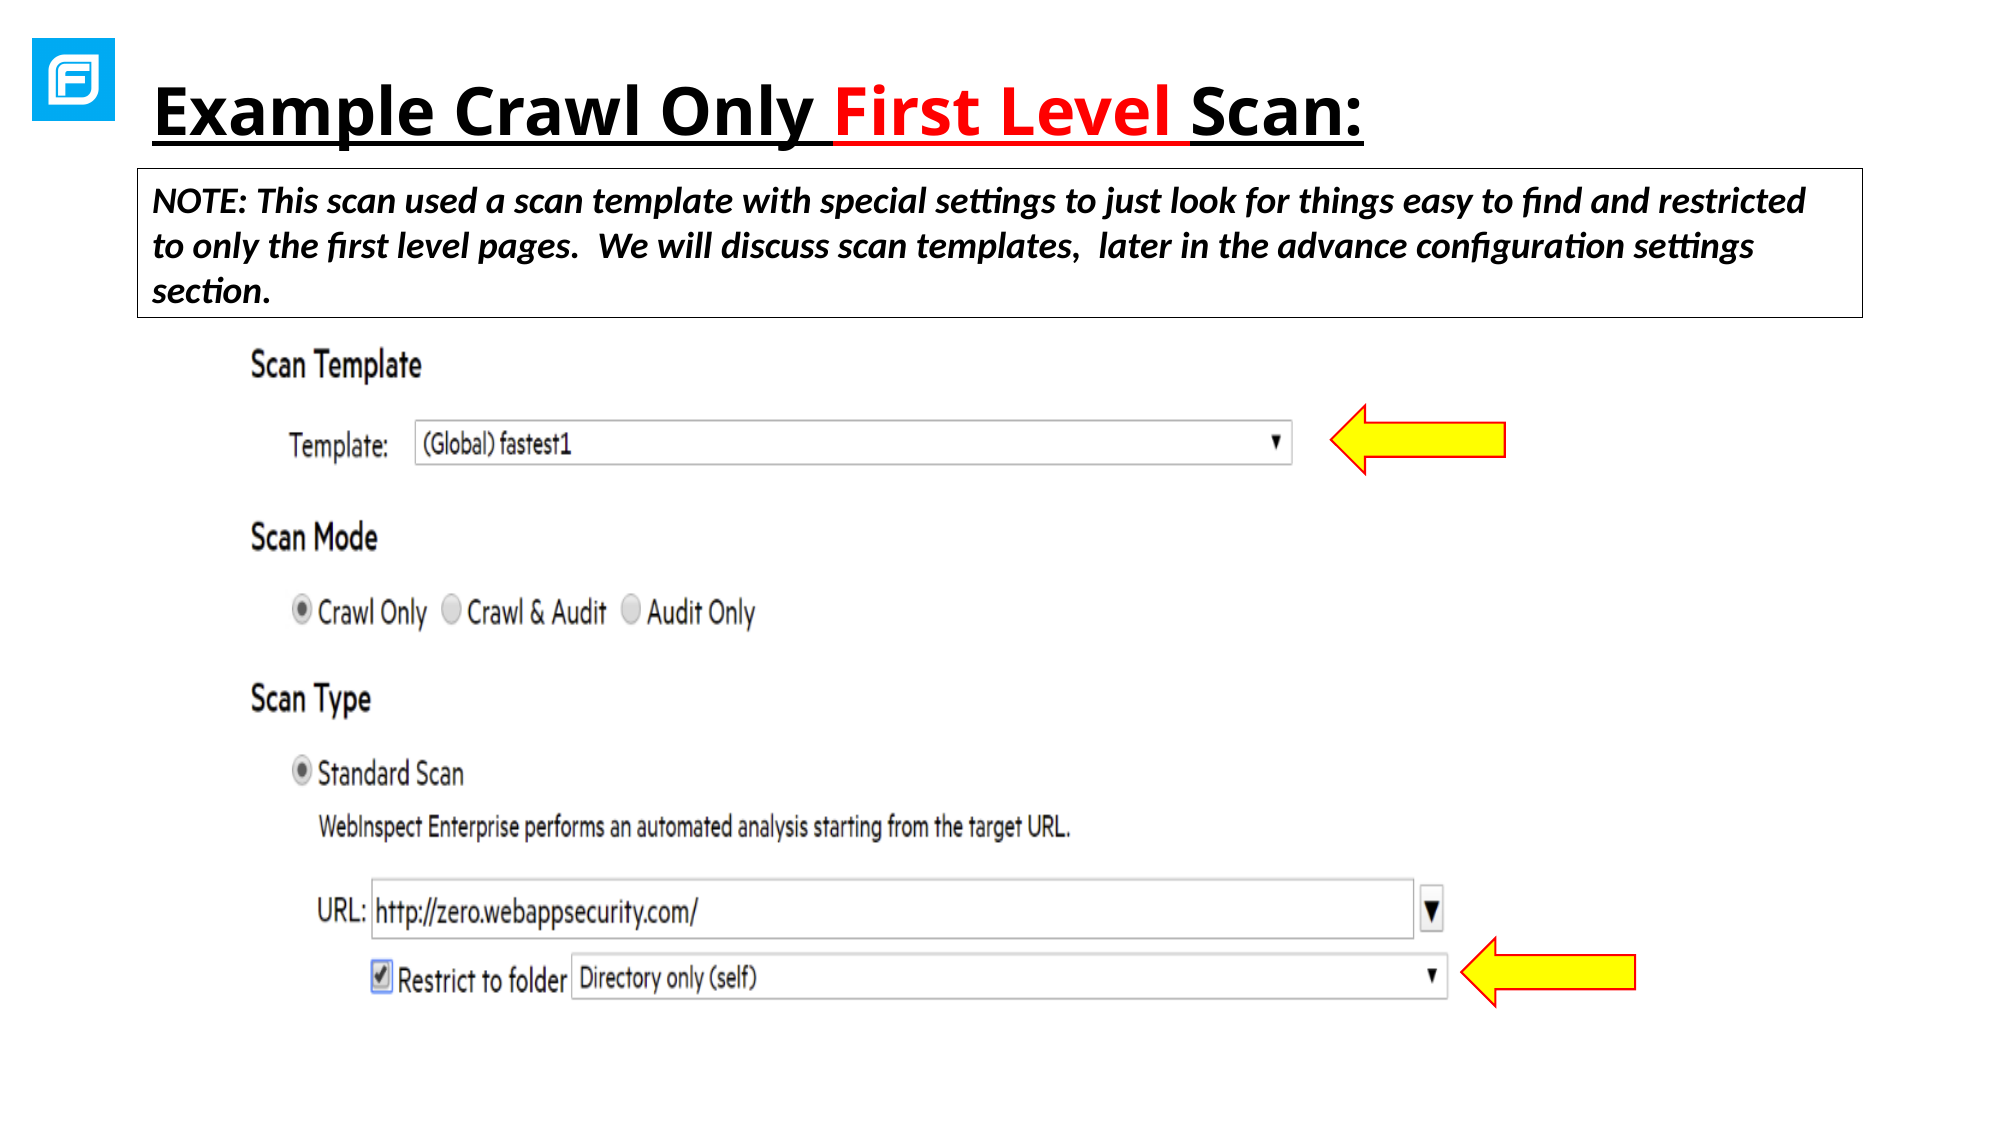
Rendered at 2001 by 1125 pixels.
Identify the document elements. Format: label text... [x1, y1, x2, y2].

picture [49, 55, 98, 104]
title Example Crawl Only First Level Scan: [137, 59, 1863, 168]
text_box NOTE: This scan used a scan template with special settings to just look for things easy to find and restricted to only the first level pages. We will discuss scan templates, later in the advance configuration settings section. [137, 168, 1863, 318]
picture [232, 312, 1549, 1066]
text_box [1549, 954, 1637, 991]
